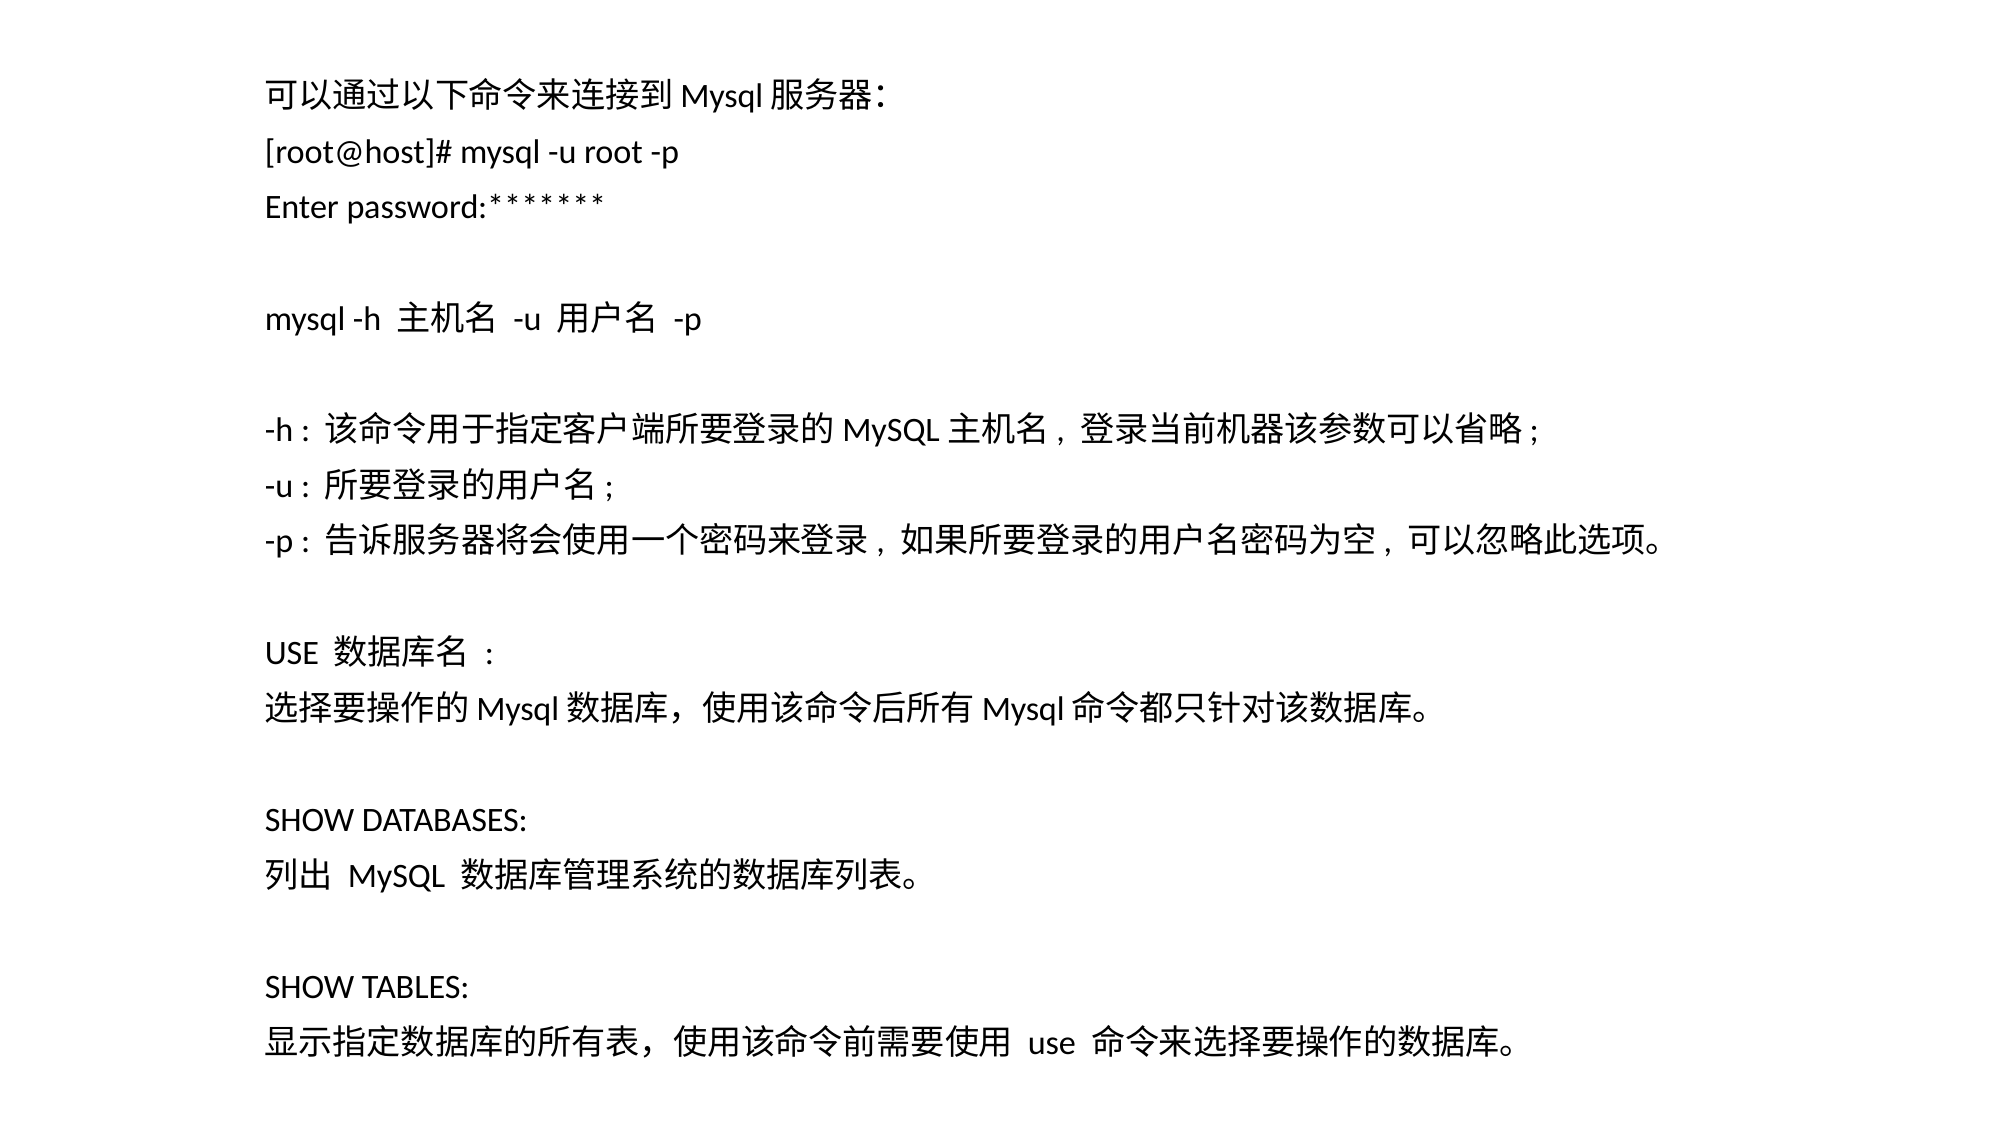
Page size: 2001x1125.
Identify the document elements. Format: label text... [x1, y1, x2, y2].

subtitle 可以通过以下命令来连接到Mysql服务器： [root@host]# mysql -u root -p Enter password:******* mysql -h 主机名 -u 用户名 -p -h : 该命令用于指定客户端所要登录的MySQL主机名, 登录当前机器该参数可以省略; -u : 所要登录的用户名; -p : 告诉服务器将会使用一个密码来登录, 如果所要登录的用户名密码为空, 可以忽略此选项。 USE 数据库名 : 选择要操作的Mysql数据库，使用该命令后所有Mysql命令都只针对该数据库。 SHOW DATABASES: 列出 MySQL 数据库管理系统的数据库列表。 SHOW TABLES: 显示指定数据库的所有表，使用该命令前需要使用 use 命令来选择要操作的数据库。 [249, 70, 1750, 1077]
